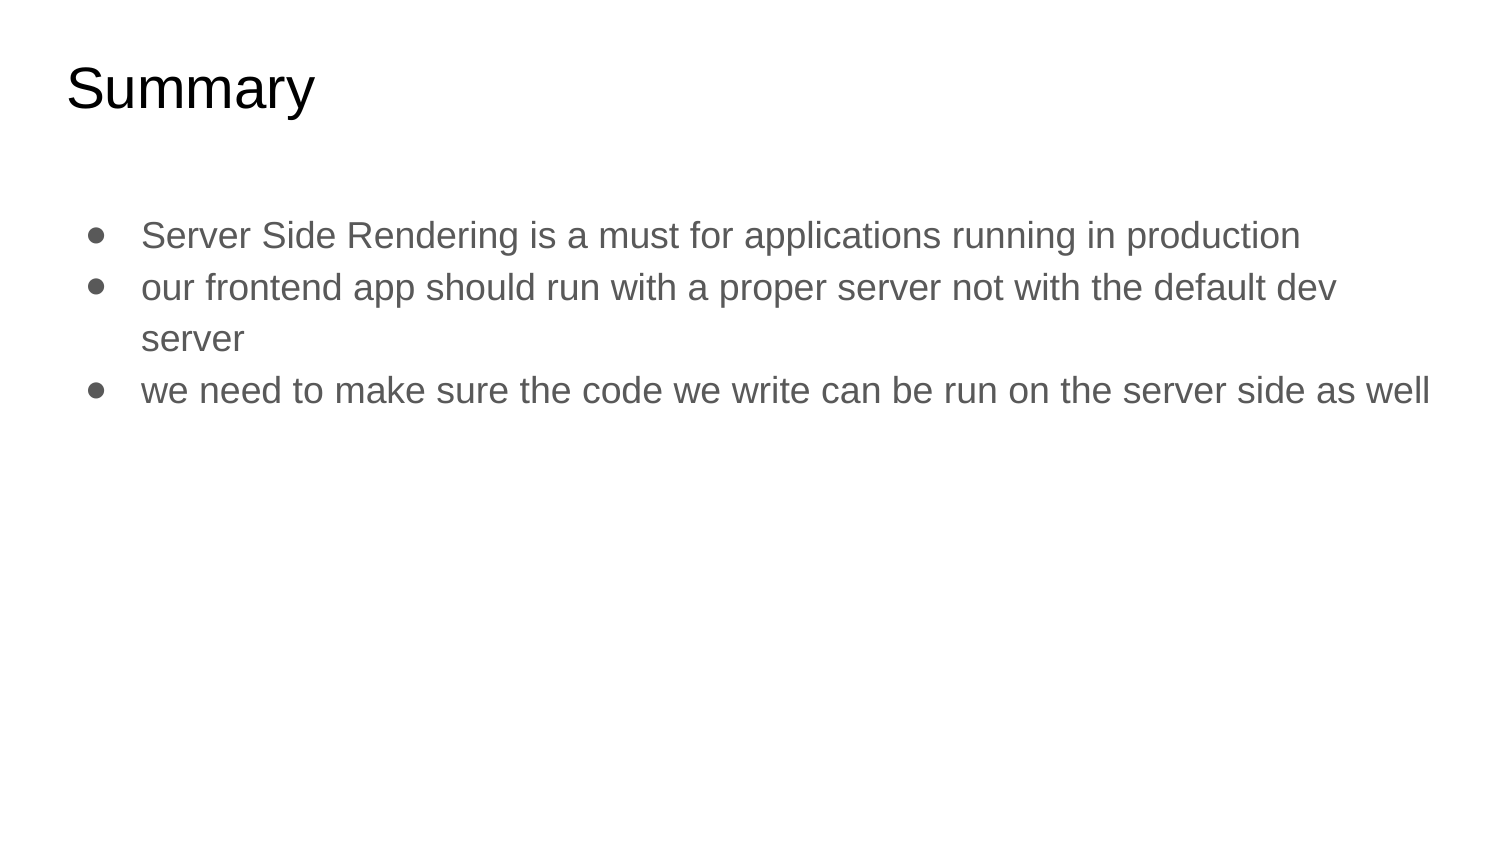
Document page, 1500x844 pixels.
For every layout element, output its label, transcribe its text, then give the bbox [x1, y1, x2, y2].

title Summary [51, 35, 1449, 130]
list Server Side Rendering is a must for applications running in production our frontend app should run with a proper server not with the default dev server we need to make sure the code we write can be run on the server side as well [51, 189, 1449, 750]
